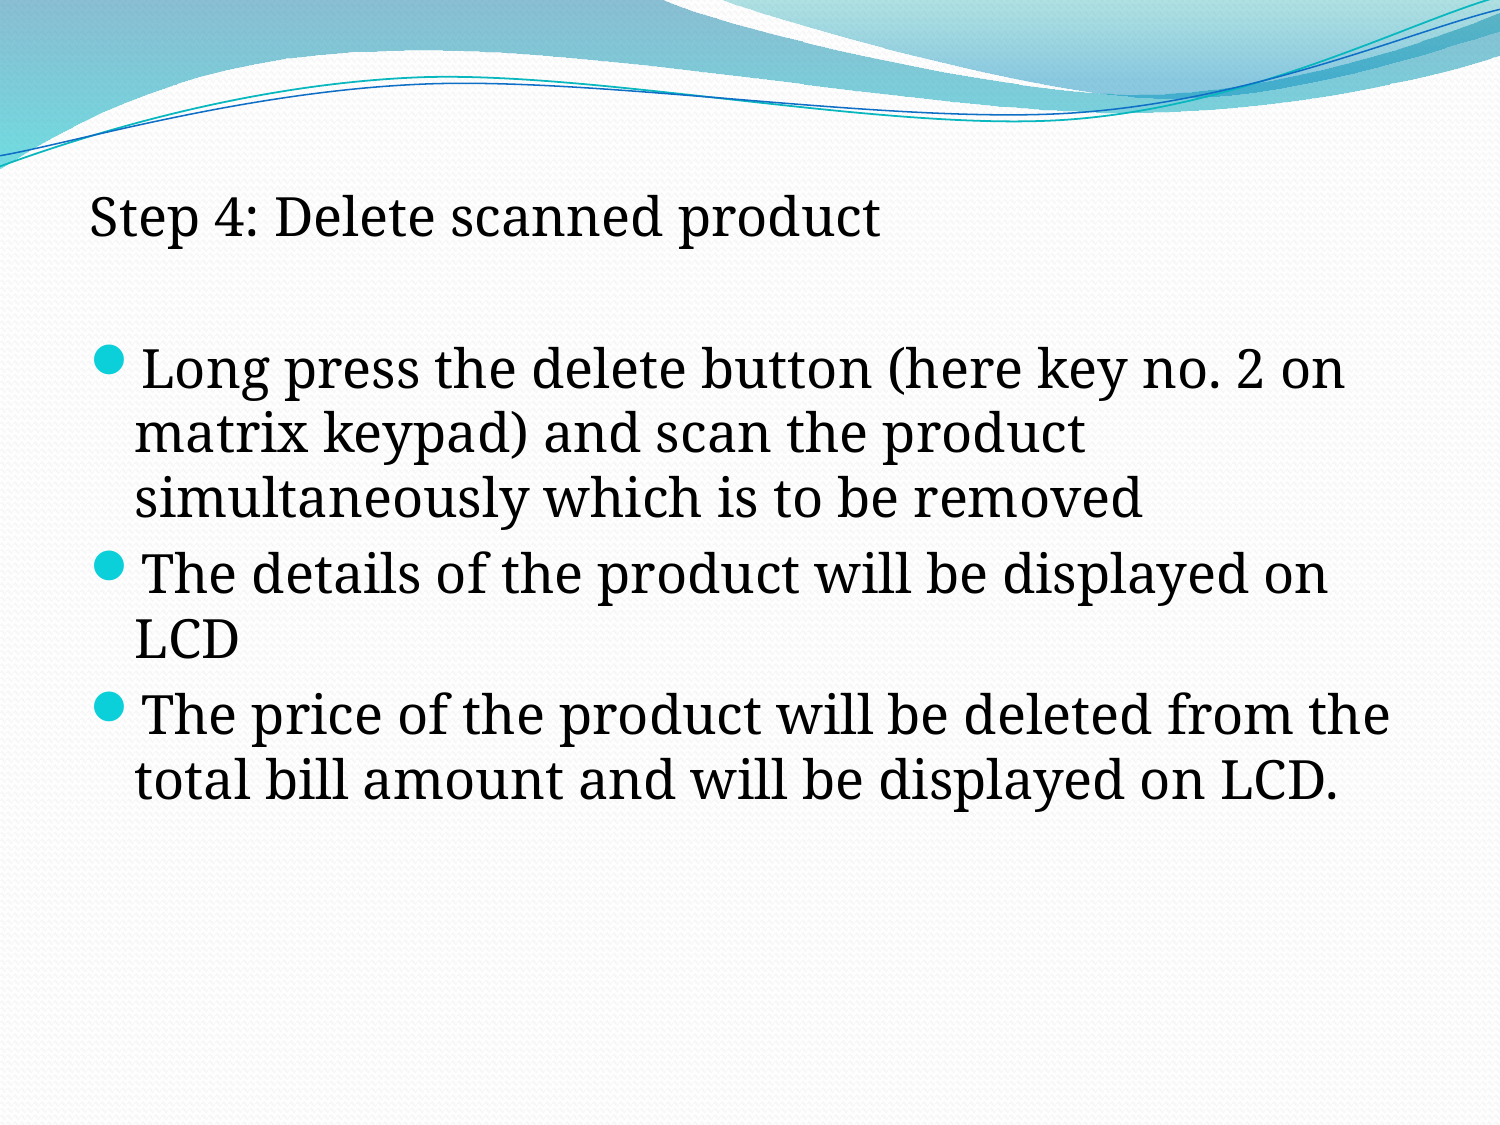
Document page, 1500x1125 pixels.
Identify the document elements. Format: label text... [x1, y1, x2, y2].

list Step 4: Delete scanned product Long press the delete button (here key no. 2 on matrix keypad) and scan the product simultaneously which is to be removed The details of the product will be displayed on LCD The price of the product will be deleted from the total bill amount and will be displayed on LCD. [75, 174, 1425, 1038]
